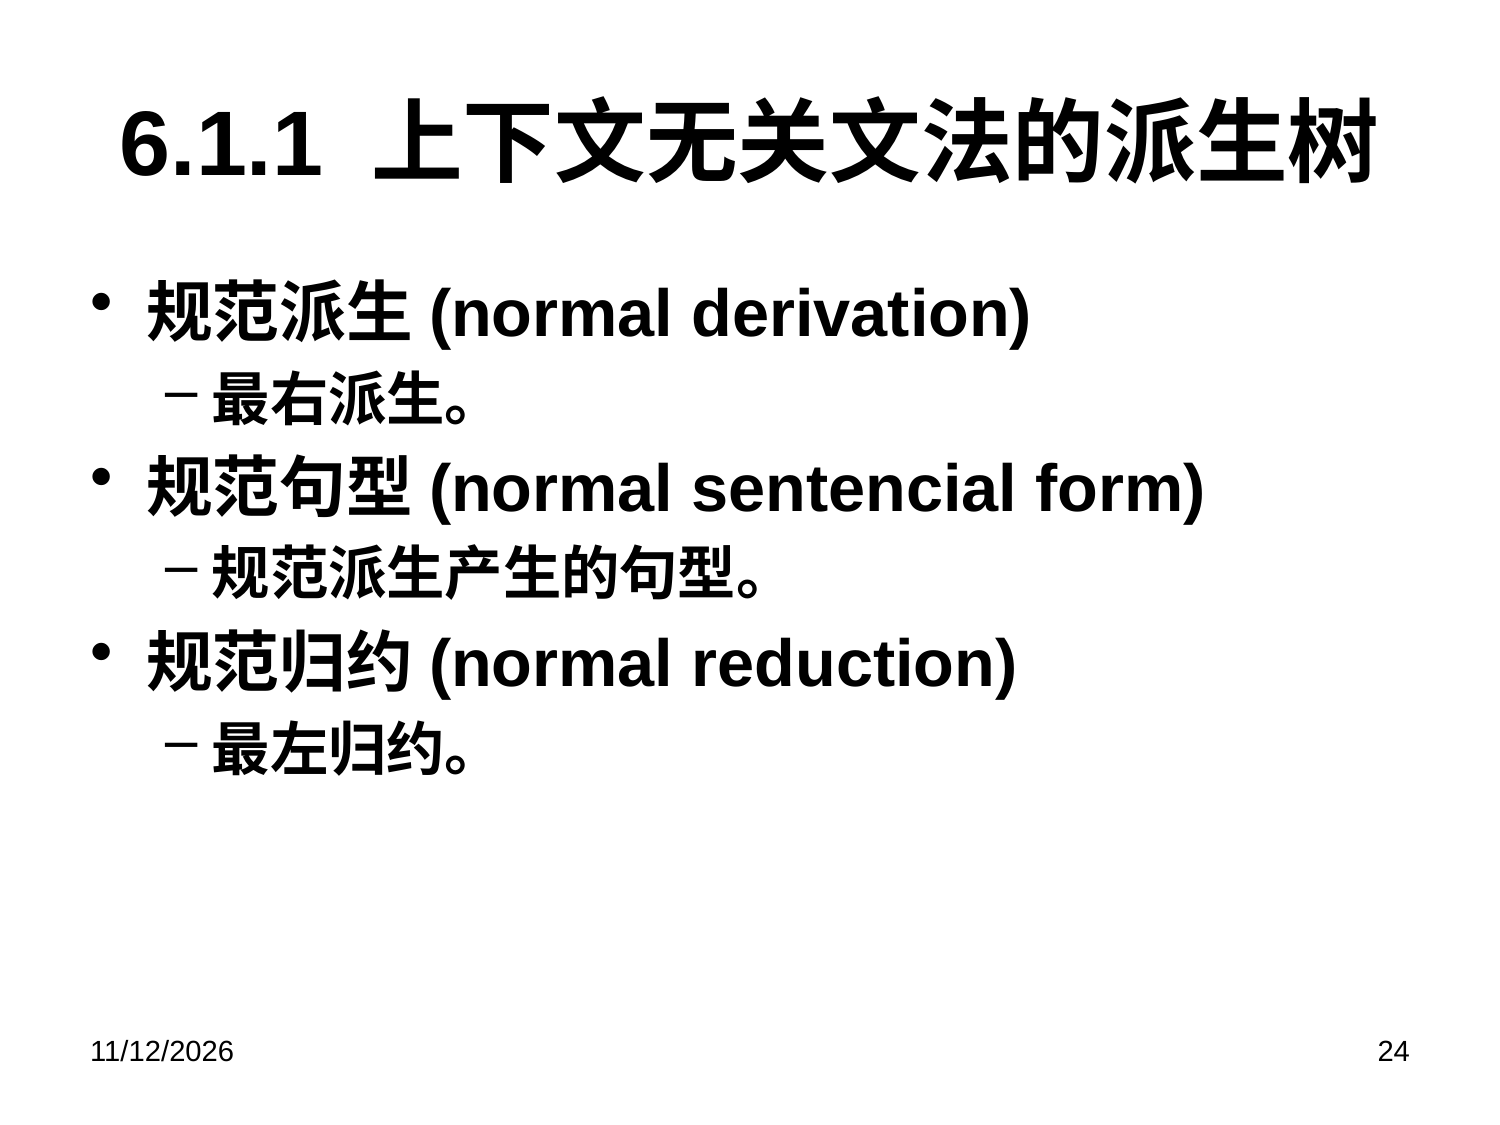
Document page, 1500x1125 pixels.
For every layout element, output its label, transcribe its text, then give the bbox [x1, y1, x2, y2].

list 规范派生(normal derivation) 最右派生。 规范句型(normal sentencial form) 规范派生产生的句型。 规范归约(normal reduction) 最左归约。 [75, 262, 1425, 1005]
slide_number 24 [1074, 1024, 1425, 1103]
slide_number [75, 1024, 425, 1103]
title 6.1.1 上下文无关文法的派生树 [75, 45, 1425, 233]
